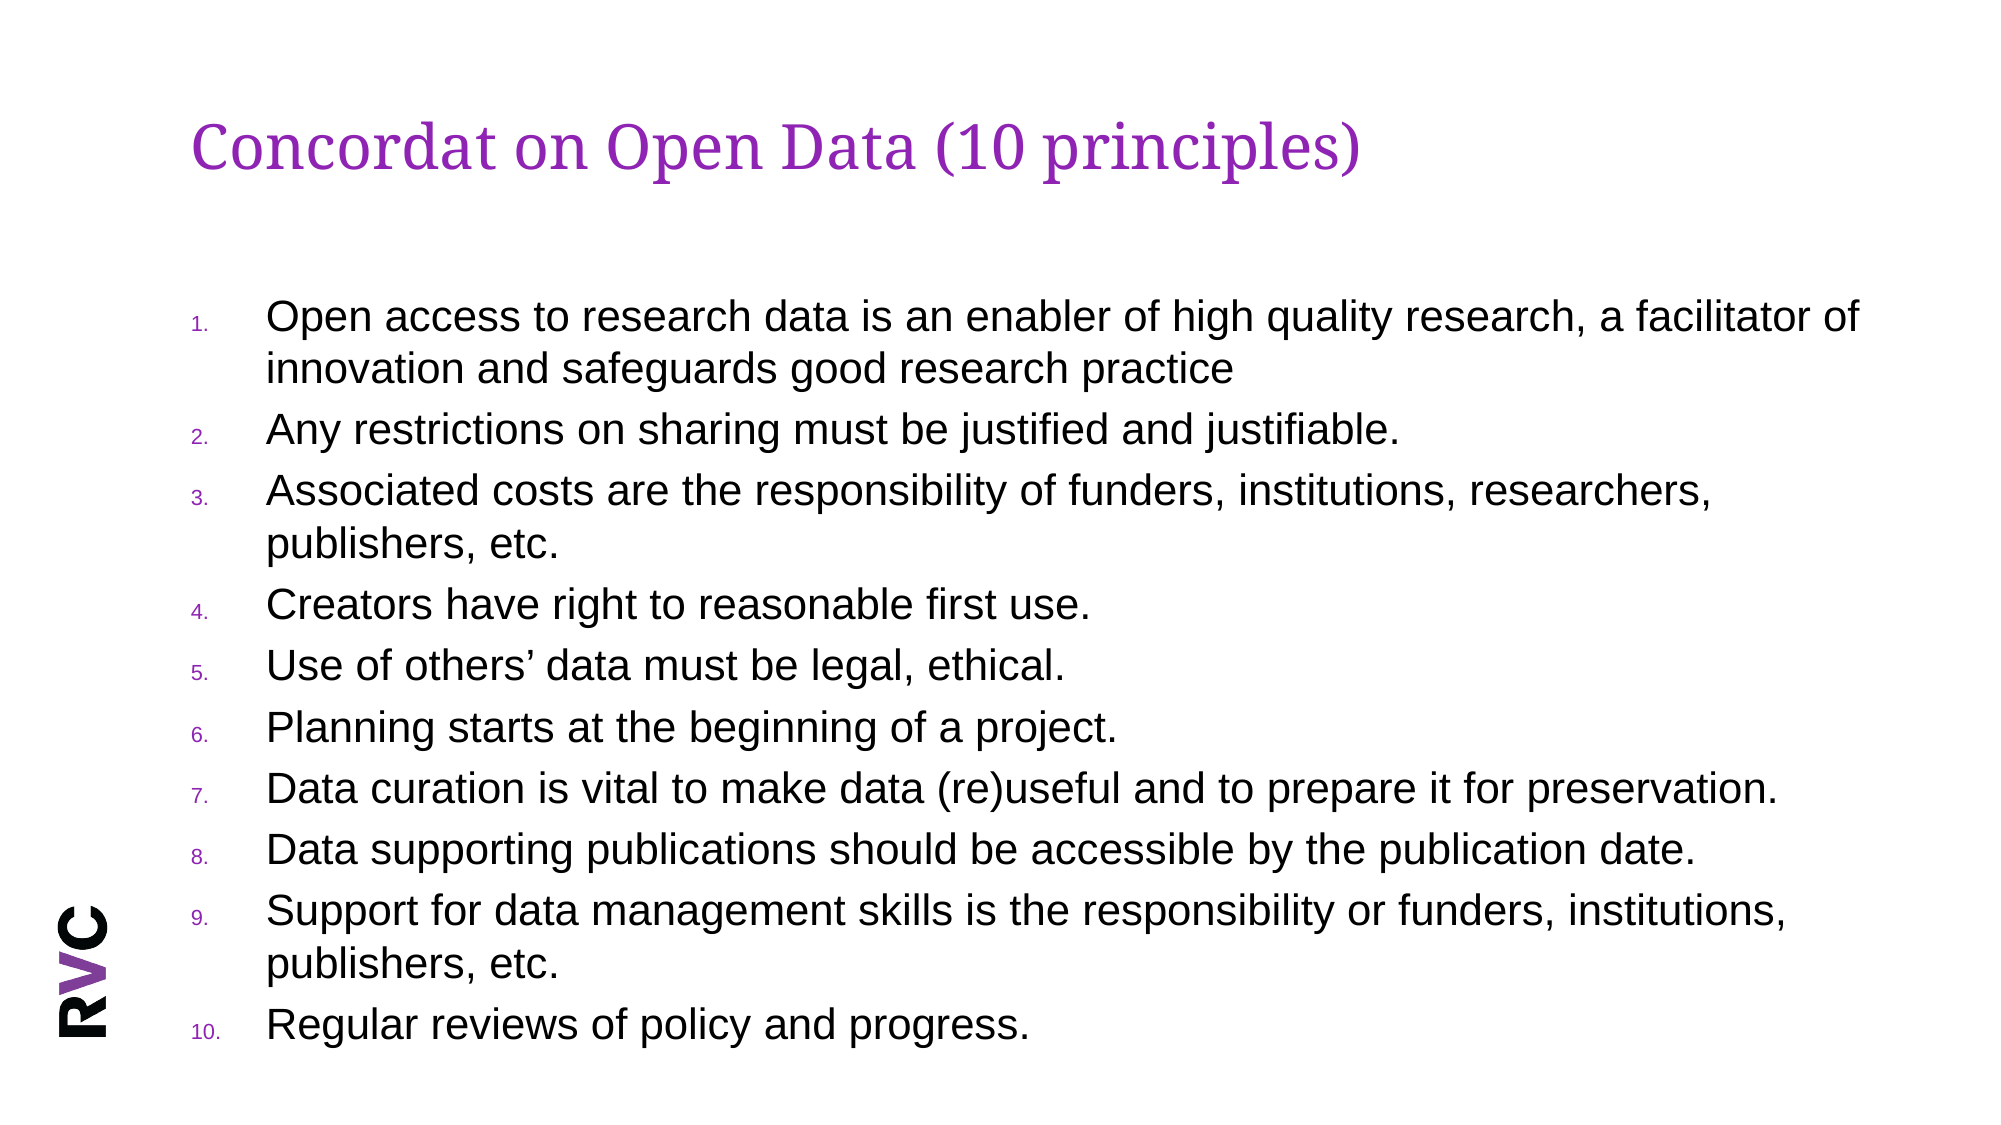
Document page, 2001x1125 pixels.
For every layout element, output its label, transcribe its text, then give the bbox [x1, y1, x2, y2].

list Open access to research data is an enabler of high quality research, a facilitator of innovation and safeguards good research practice Any restrictions on sharing must be justified and justifiable. Associated costs are the responsibility of funders, institutions, researchers, publishers, etc. Creators have right to reasonable first use. Use of others’ data must be legal, ethical. Planning starts at the beginning of a project. Data curation is vital to make data (re)useful and to prepare it for preservation. Data supporting publications should be accessible by the publication date. Support for data management skills is the responsibility or funders, institutions, publishers, etc. Regular reviews of policy and progress. [175, 279, 1900, 1077]
picture [56, 902, 109, 1041]
title Concordat on Open Data (10 principles) [175, 51, 1900, 239]
